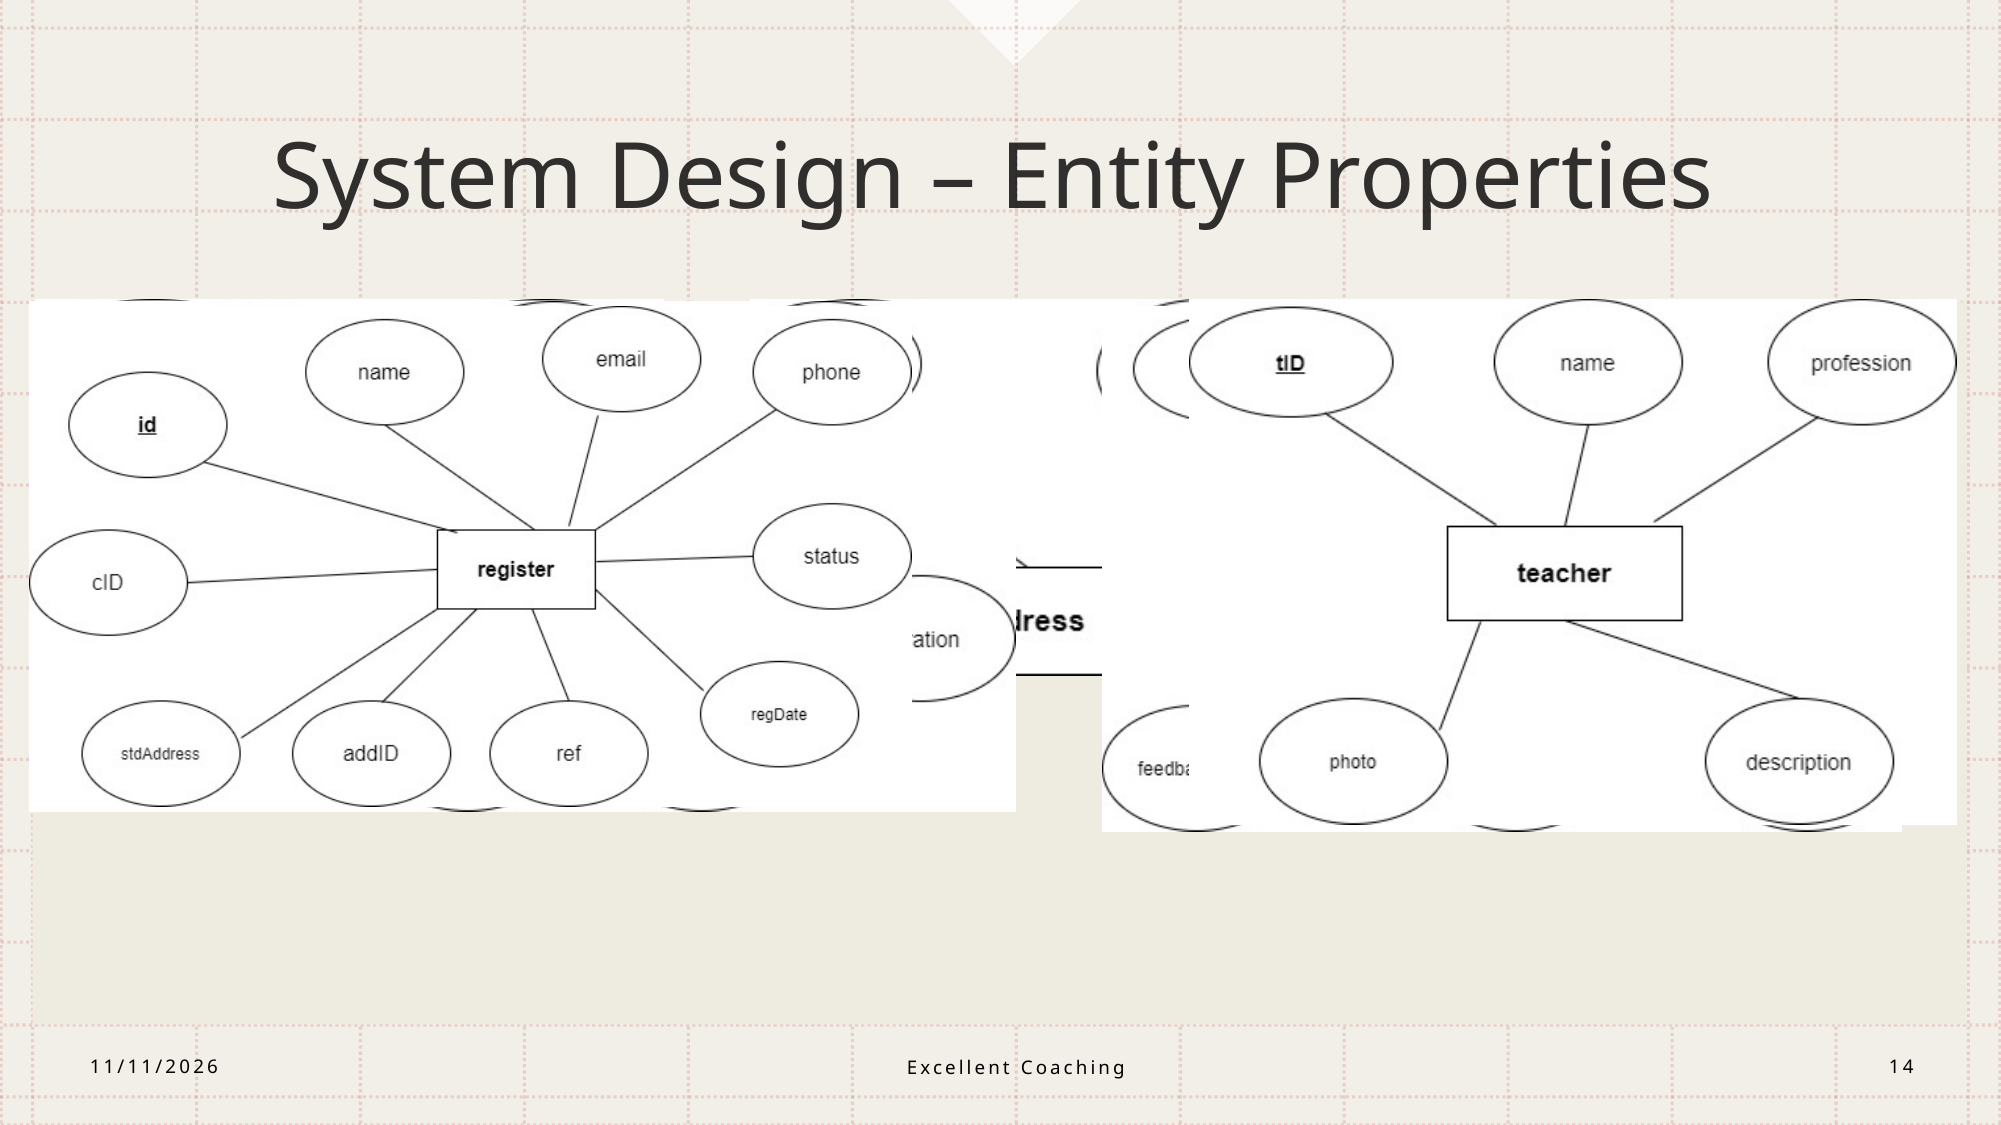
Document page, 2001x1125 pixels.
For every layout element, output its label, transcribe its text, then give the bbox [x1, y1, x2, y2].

slide_number 14 [1835, 1037, 1967, 1098]
footer Excellent Coaching [689, 1036, 1343, 1097]
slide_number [75, 1037, 495, 1098]
picture [29, 299, 1957, 832]
title System Design – Entity Properties [50, 55, 1937, 301]
